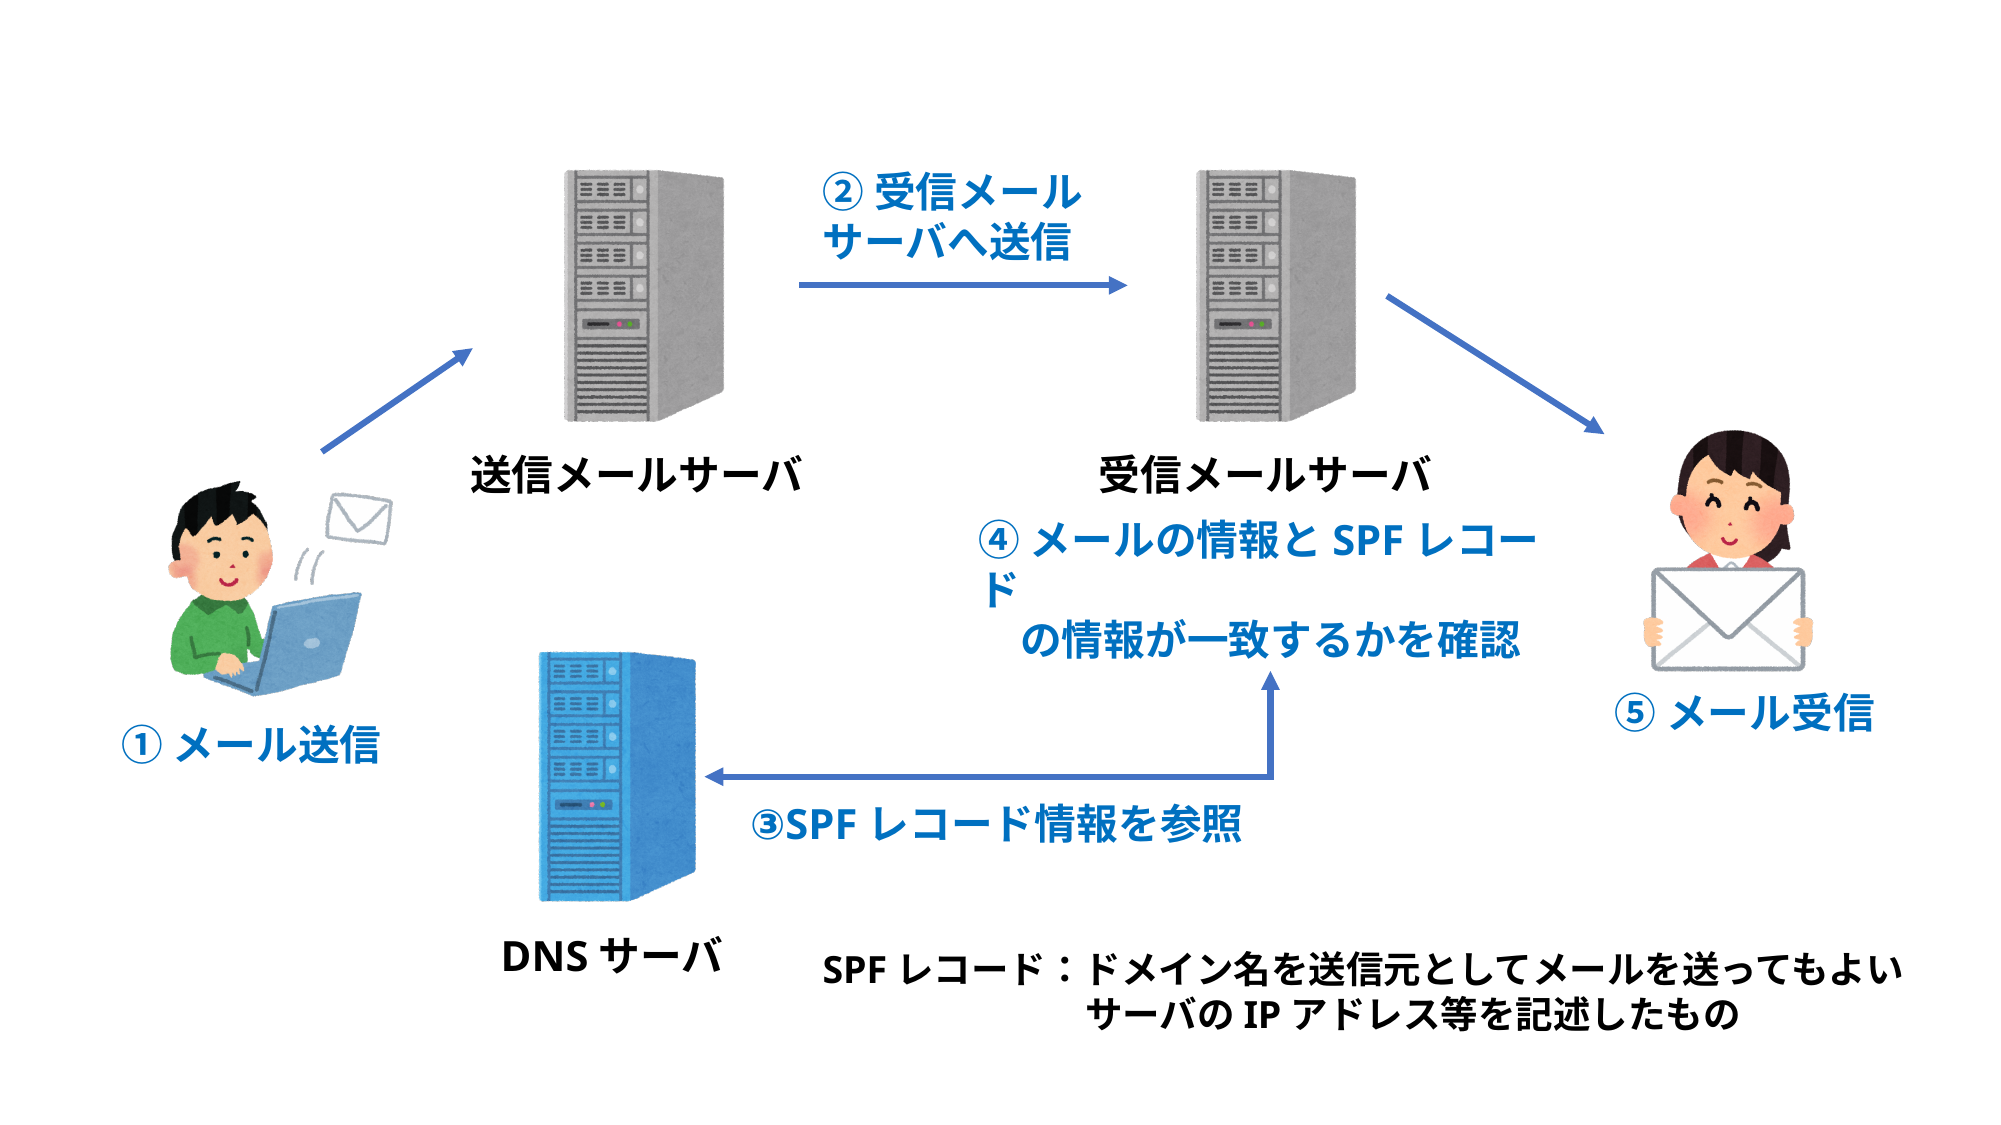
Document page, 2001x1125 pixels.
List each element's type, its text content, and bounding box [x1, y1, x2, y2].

text_box ③SPFレコード情報を参照 [735, 790, 910, 855]
text_box DNSサーバ [472, 922, 751, 988]
picture [1627, 420, 1829, 684]
text_box ③SPFレコード情報を参照 [1065, 790, 1291, 855]
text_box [910, 416, 1065, 983]
picture [163, 470, 399, 705]
text_box ②受信メールサーバへ送信 [807, 157, 1129, 273]
text_box 送信メールサーバ [455, 441, 838, 507]
text_box 受信メールサーバ [1083, 441, 1466, 506]
text_box ①メール送信 [106, 711, 456, 777]
text_box ④メールの情報とSPFレコード の情報が一致するかを確認 [1065, 506, 1578, 672]
text_box SPFレコード：ドメイン名を送信元としてメールを送ってもよい サーバのIPアドレス等を記述したもの [807, 938, 1969, 1044]
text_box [1386, 295, 1605, 435]
text_box ⑤メール受信 [1599, 679, 1922, 744]
picture [1162, 163, 1388, 429]
picture [530, 644, 705, 910]
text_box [321, 348, 473, 452]
picture [530, 163, 755, 429]
